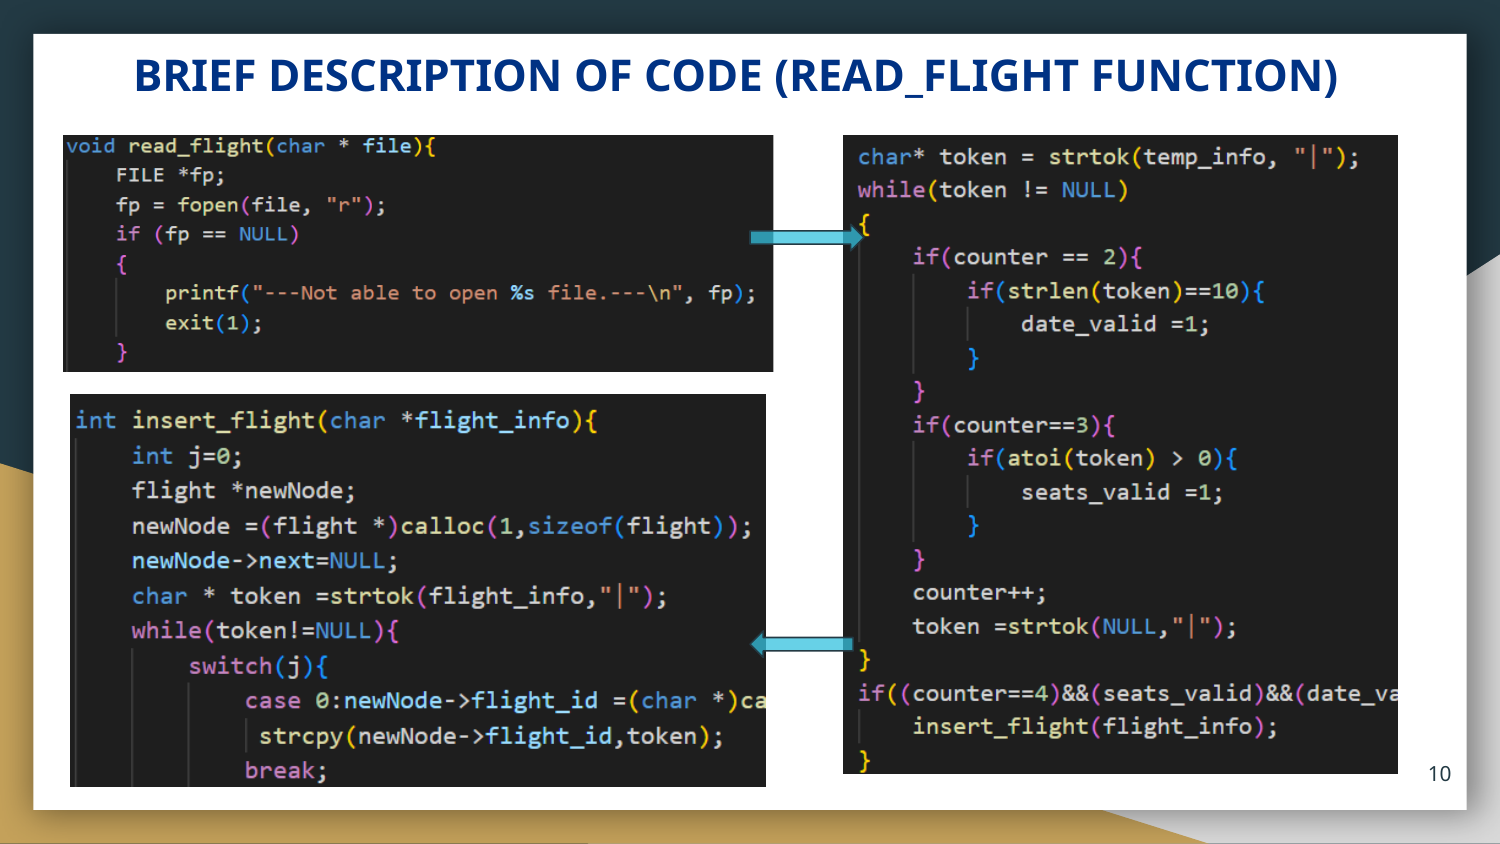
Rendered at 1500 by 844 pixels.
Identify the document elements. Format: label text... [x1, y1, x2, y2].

text_box [770, 637, 838, 651]
picture [62, 135, 774, 372]
picture [843, 135, 1398, 774]
picture [70, 394, 766, 787]
title BRIEF DESCRIPTION OF CODE (READ_FLIGHT FUNCTION) [118, 32, 1382, 127]
slide_number ‹#› [1376, 745, 1467, 810]
text_box [778, 230, 838, 245]
